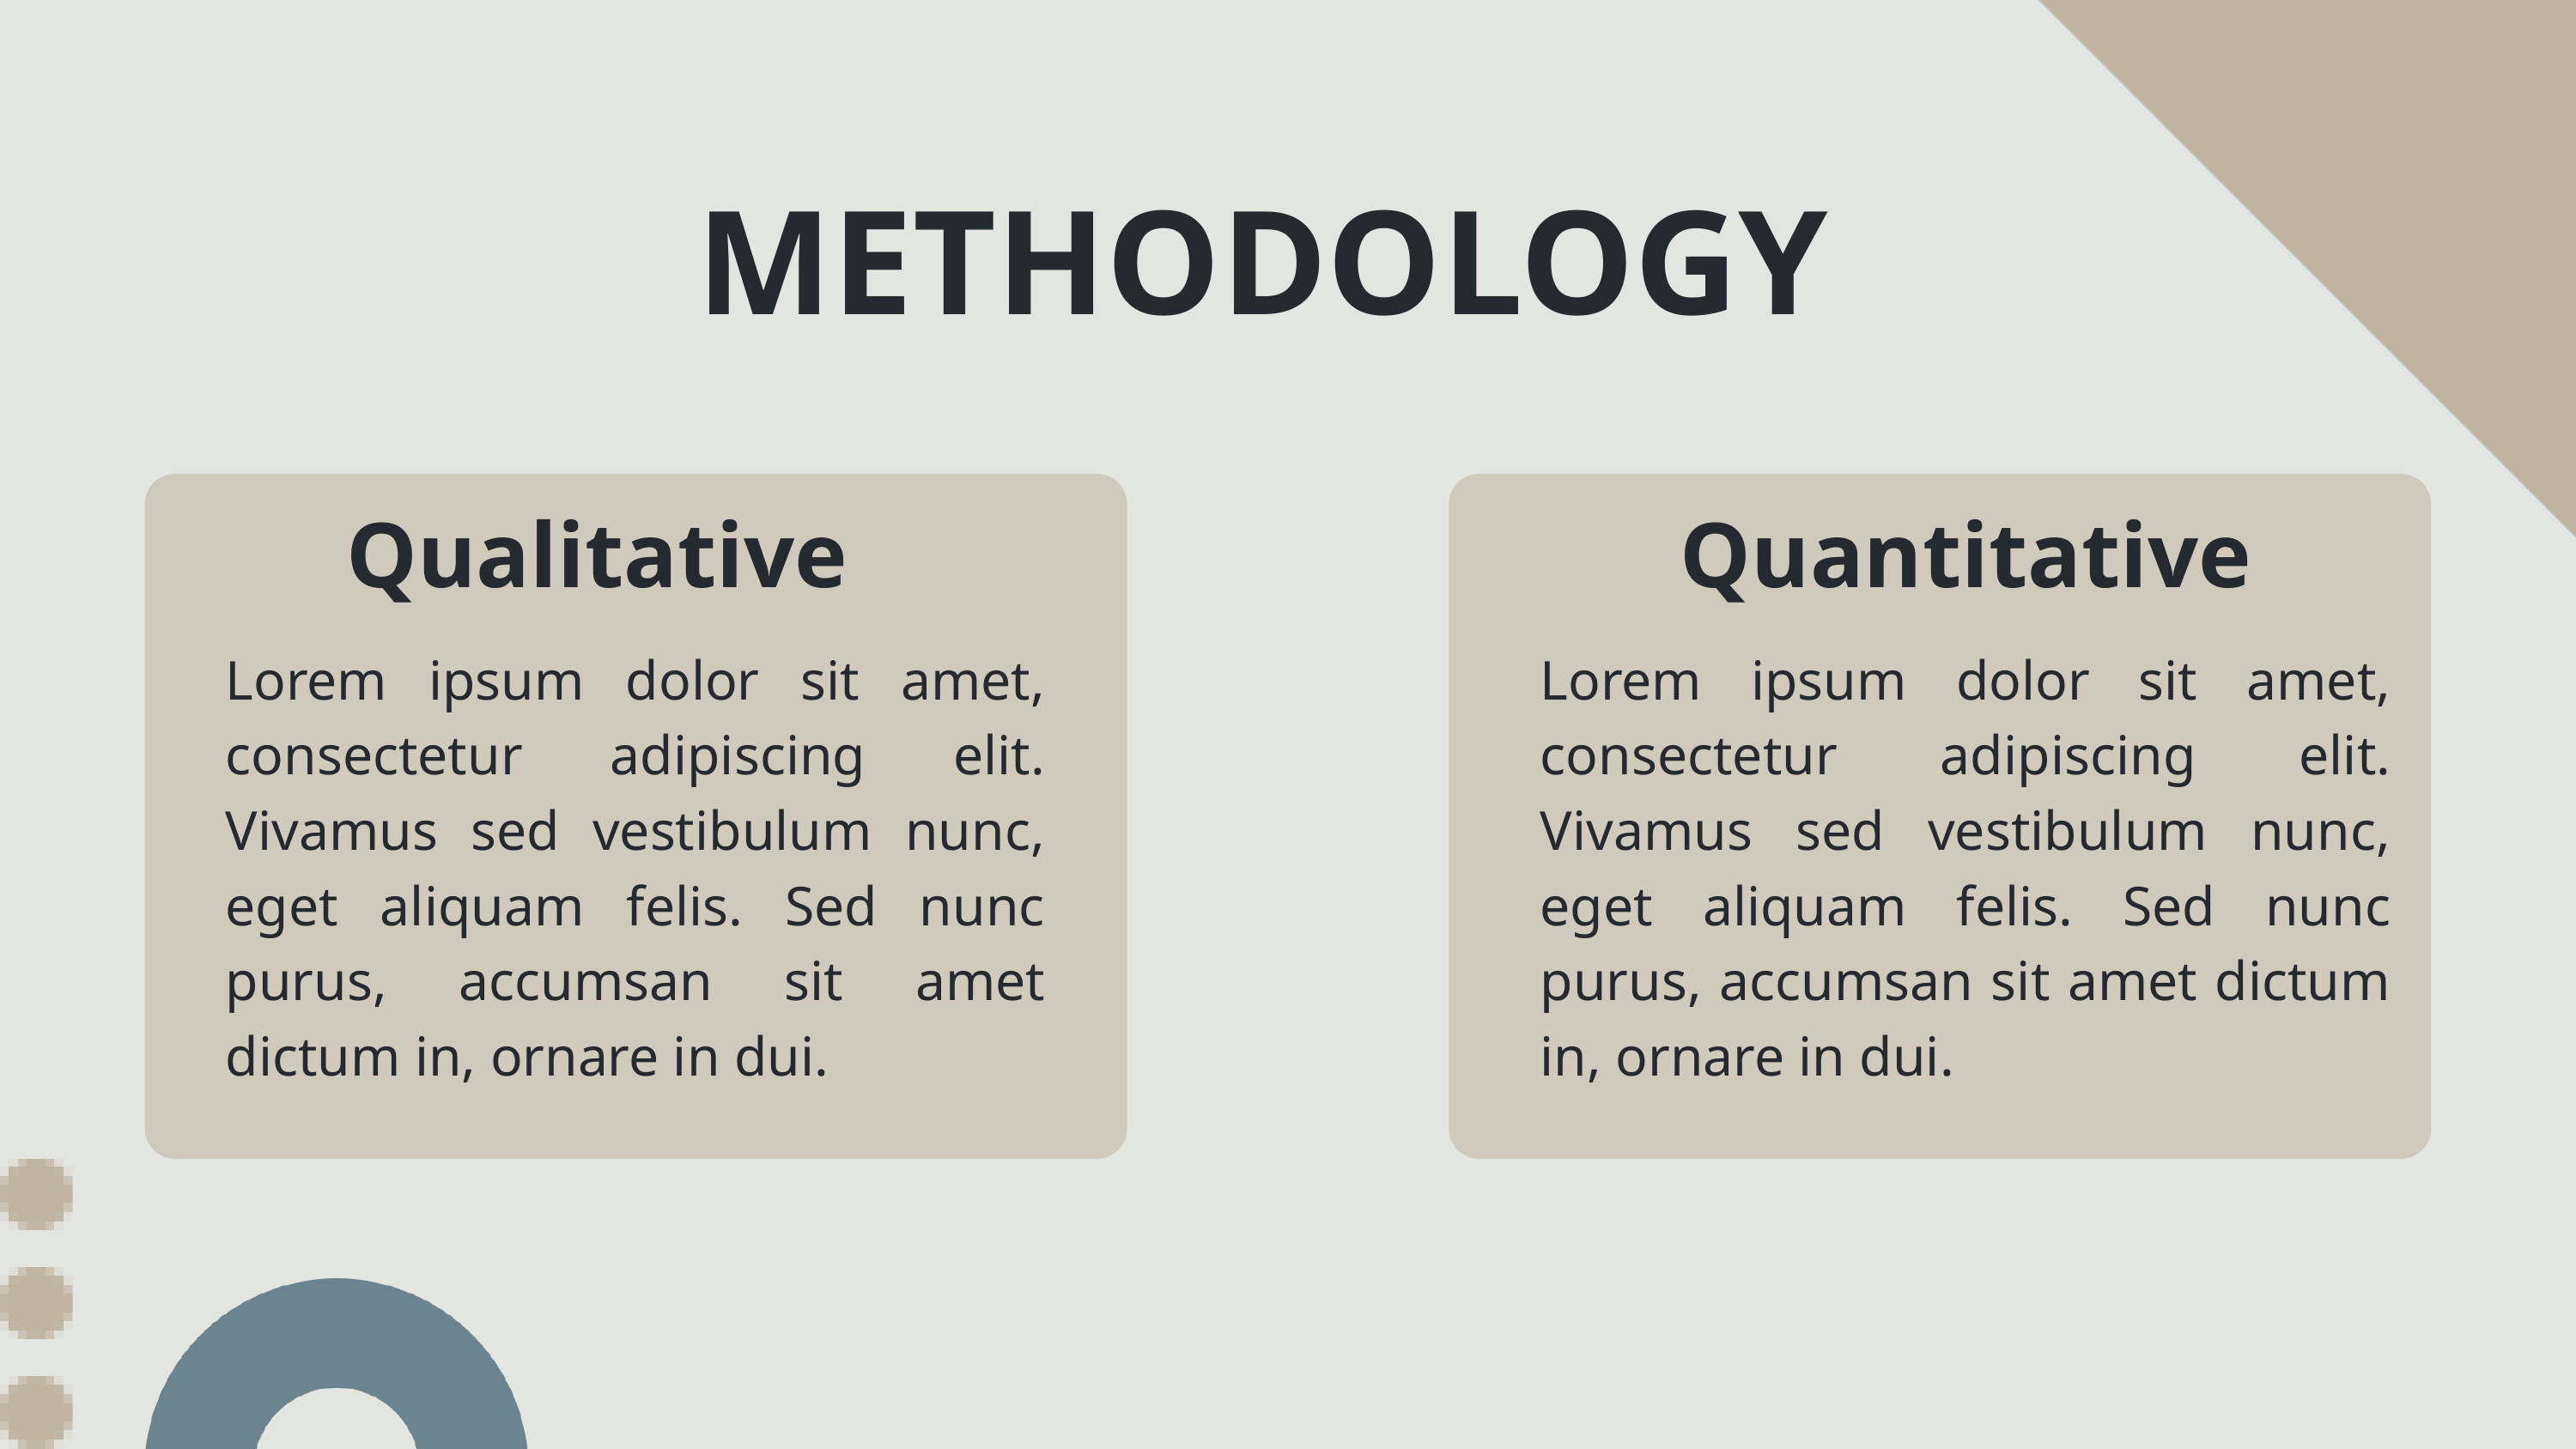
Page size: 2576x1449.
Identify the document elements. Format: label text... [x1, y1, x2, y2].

text_box [0, 1159, 73, 1449]
text_box [2021, 0, 2576, 562]
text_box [1449, 473, 2432, 1160]
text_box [144, 473, 1127, 1160]
text_box METHODOLOGY [527, 227, 1999, 343]
text_box [144, 1278, 528, 1449]
